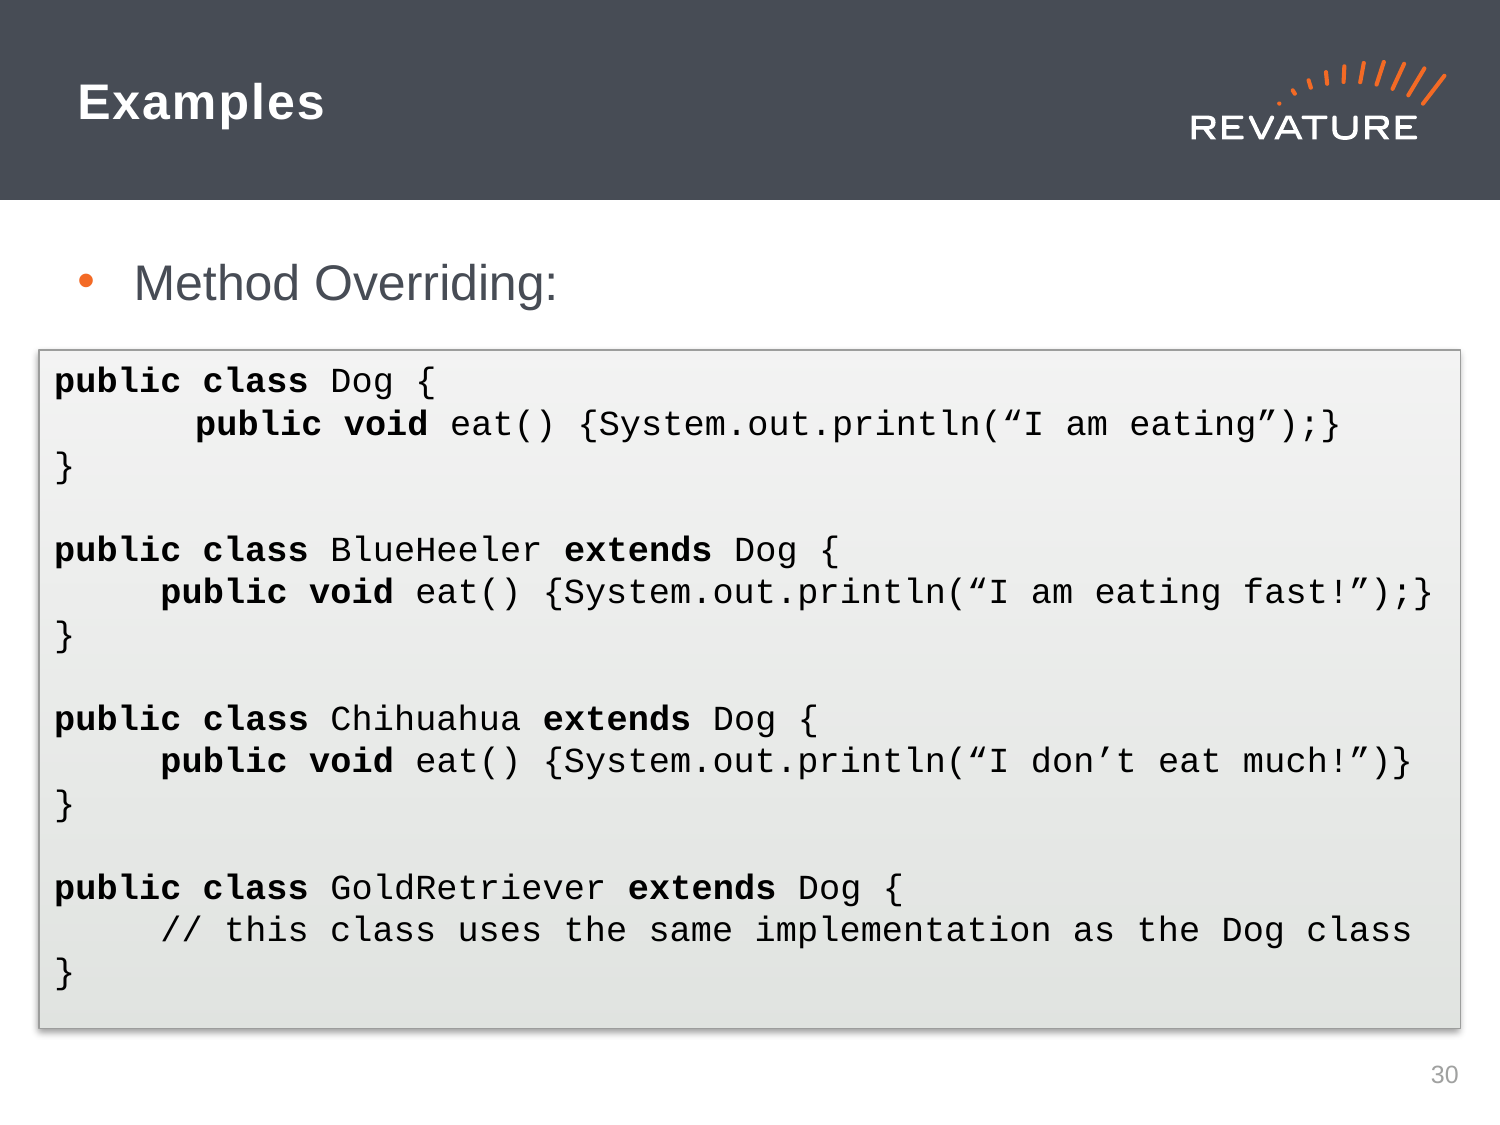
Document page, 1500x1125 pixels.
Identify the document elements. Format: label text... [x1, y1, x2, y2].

text_box public class Dog { public void eat() {System.out.println(“I am eating”);} } public class BlueHeeler extends Dog { public void eat() {System.out.println(“I am eating fast!”);} } public class Chihuahua extends Dog { public void eat() {System.out.println(“I don’t eat much!”)} } public class GoldRetriever extends Dog { // this class uses the same implementation as the Dog class } [38, 349, 1461, 1029]
list Method Overriding: [62, 243, 1438, 348]
slide_number 29 [1332, 1043, 1474, 1104]
title Examples [62, 0, 1084, 200]
